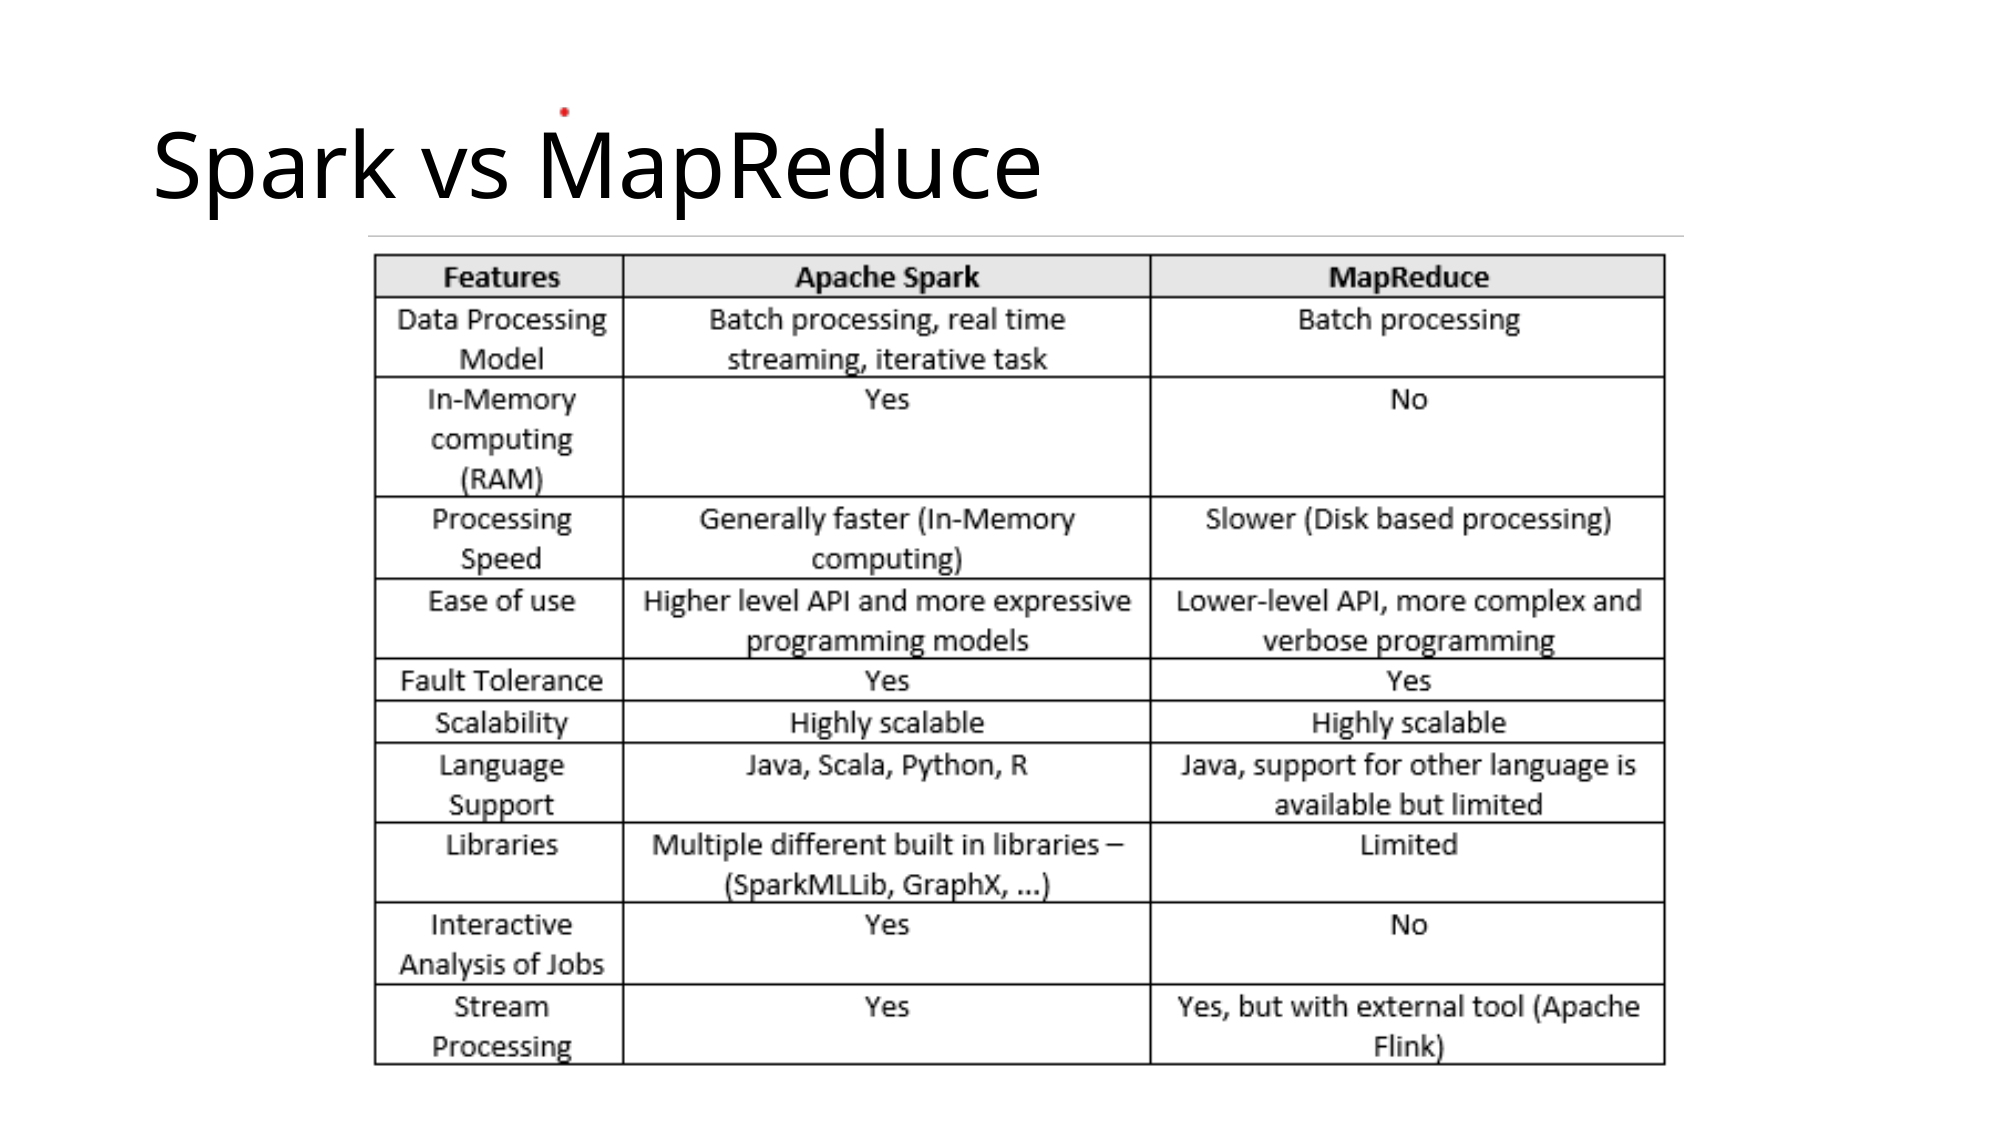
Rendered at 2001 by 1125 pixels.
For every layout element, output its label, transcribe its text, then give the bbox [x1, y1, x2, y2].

title Spark vs MapReduce [137, 59, 1863, 278]
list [368, 106, 1684, 1077]
